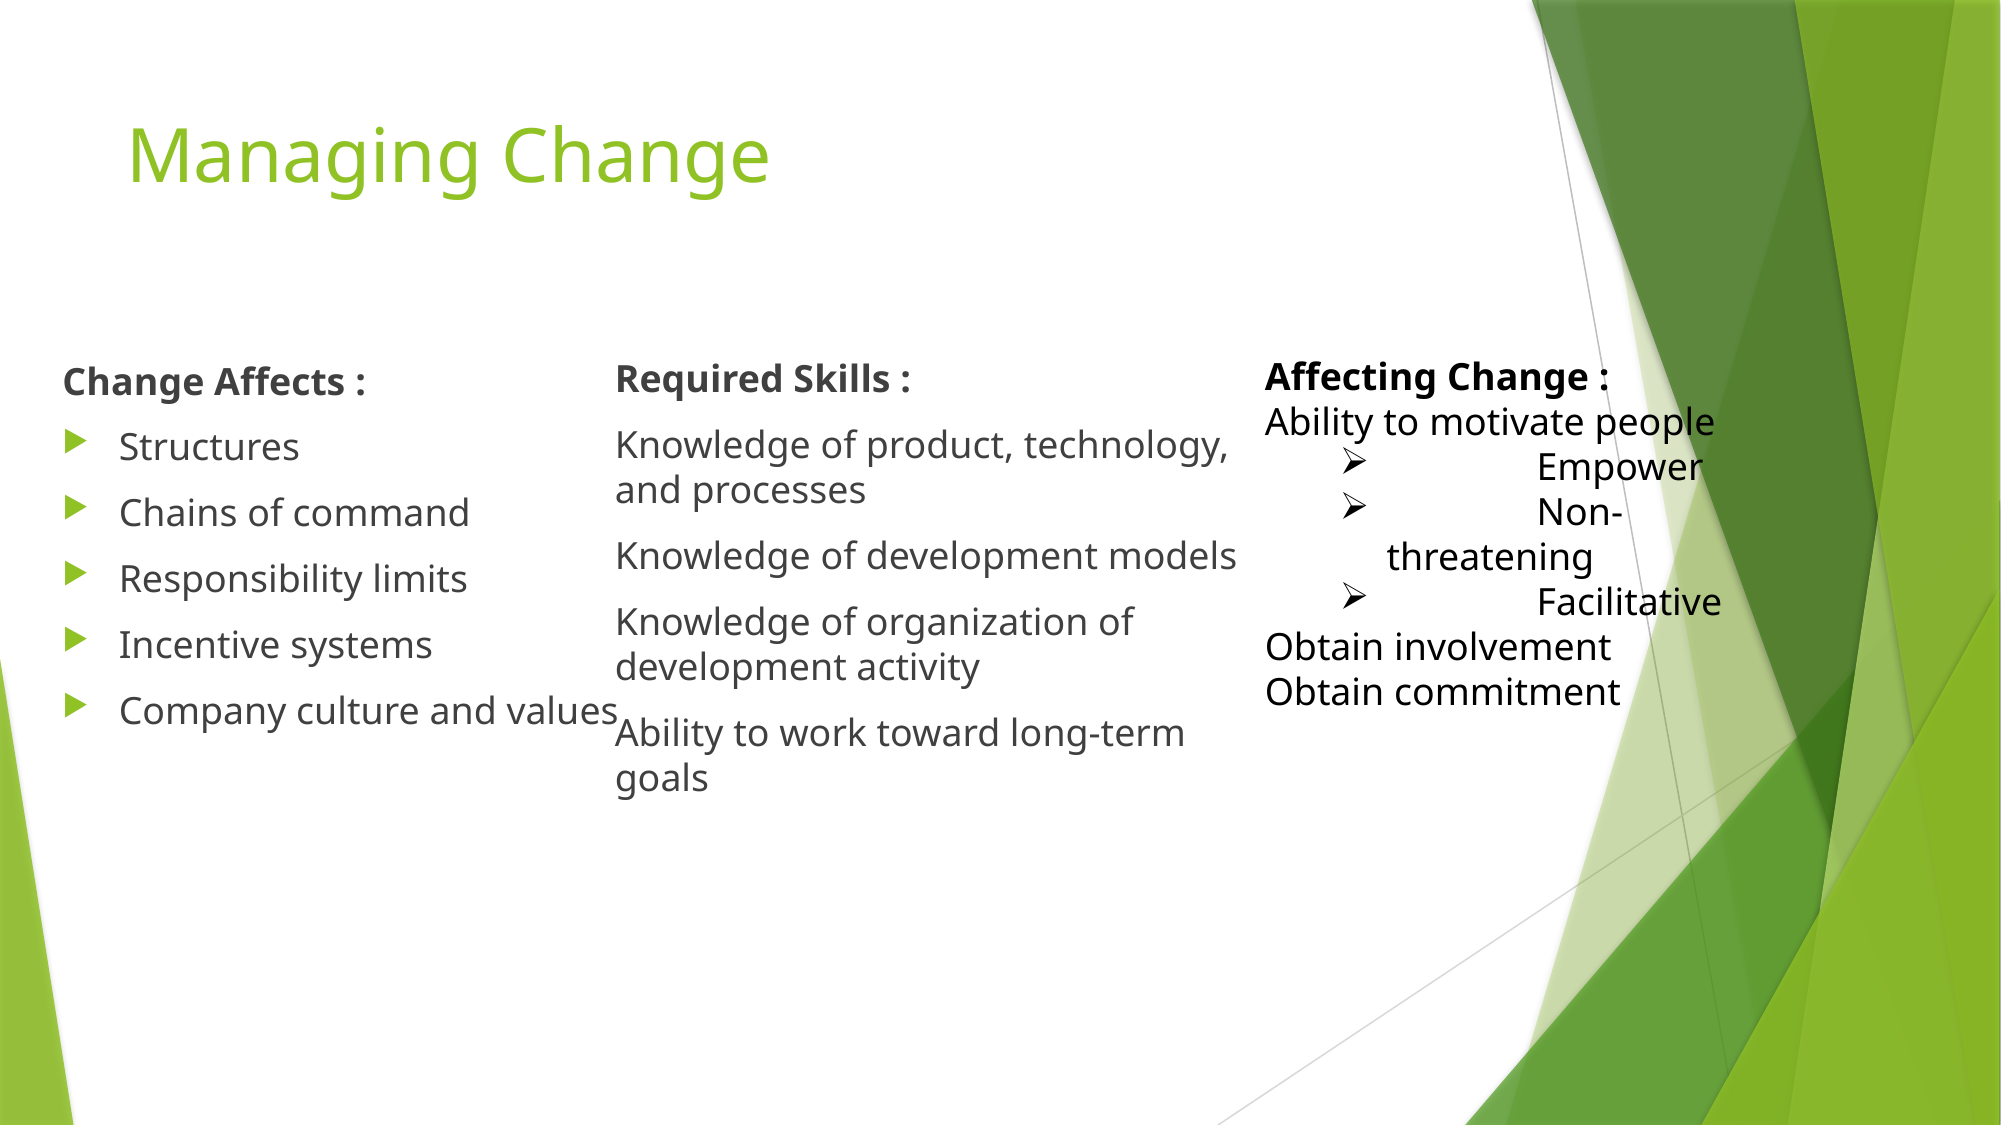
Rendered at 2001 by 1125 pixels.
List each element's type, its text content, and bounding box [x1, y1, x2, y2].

text_box Required Skills : Knowledge of product, technology, and processes Knowledge of development models Knowledge of organization of development activity Ability to work toward long-term goals [599, 347, 1278, 980]
text_box Affecting Change : Ability to motivate people Empower Non-threatening Facilitative Obtain involvement Obtain commitment [1250, 345, 1800, 721]
list Change Affects : Structures Chains of command Responsibility limits Incentive systems Company culture and values [47, 350, 725, 982]
title Managing Change [111, 99, 1522, 317]
